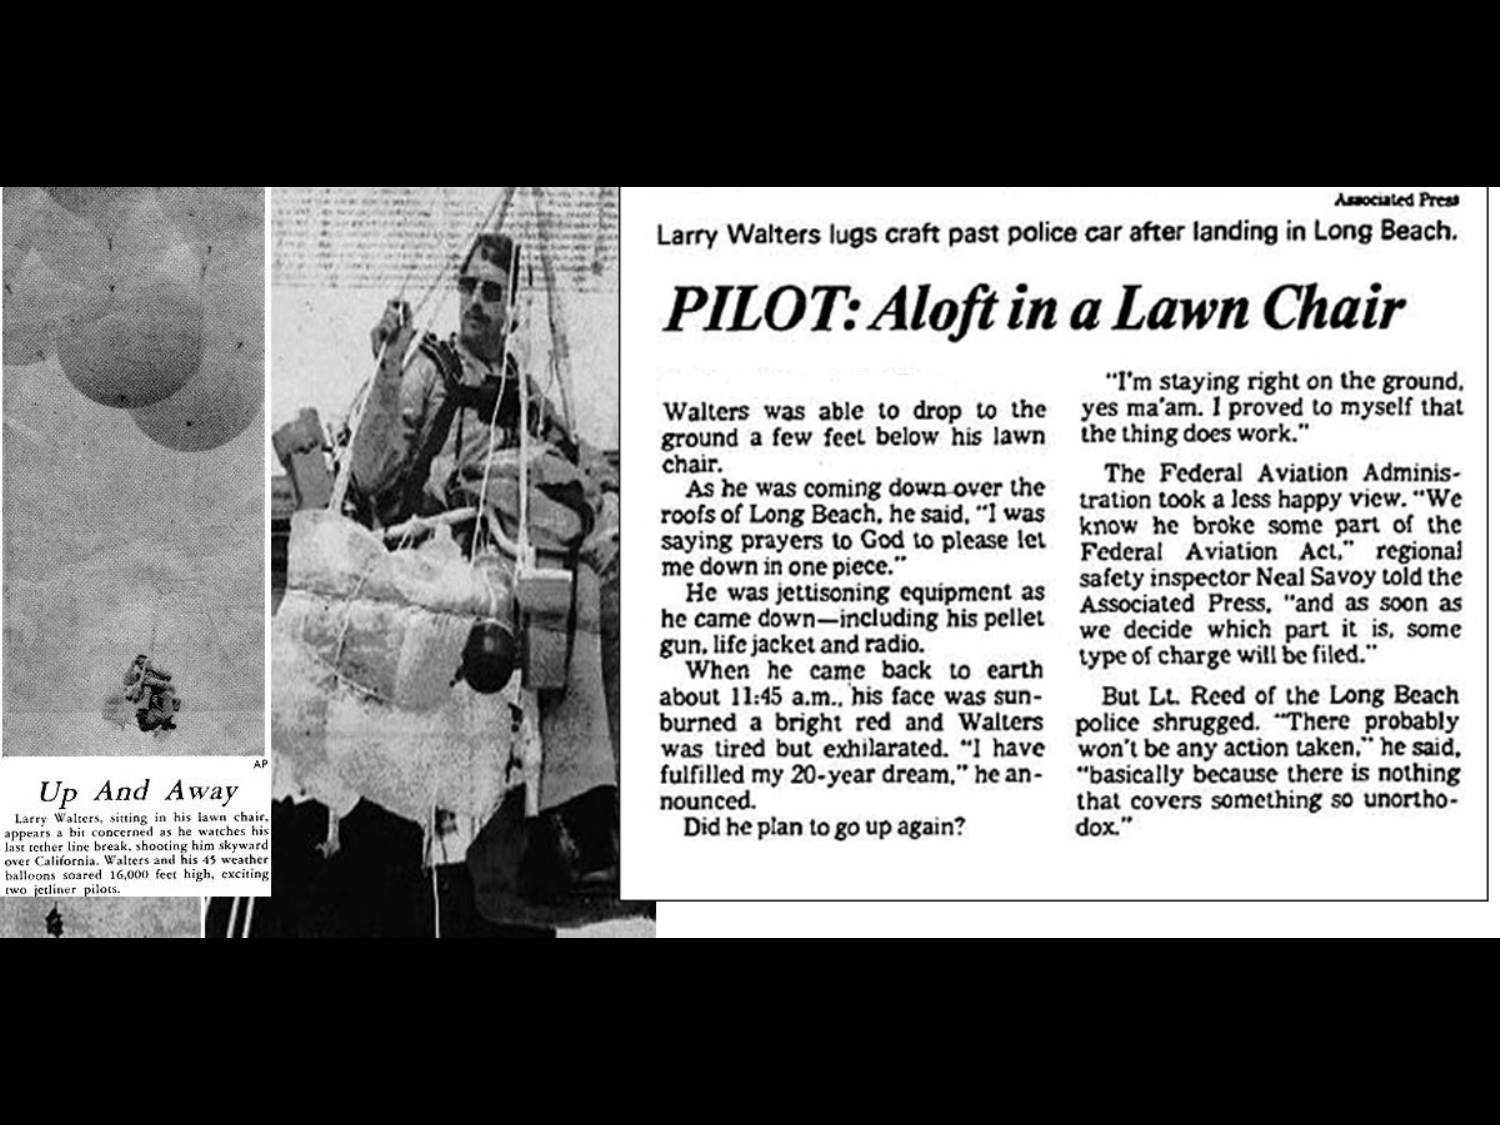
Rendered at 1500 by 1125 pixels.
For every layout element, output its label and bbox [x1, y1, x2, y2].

picture [0, 187, 1500, 938]
